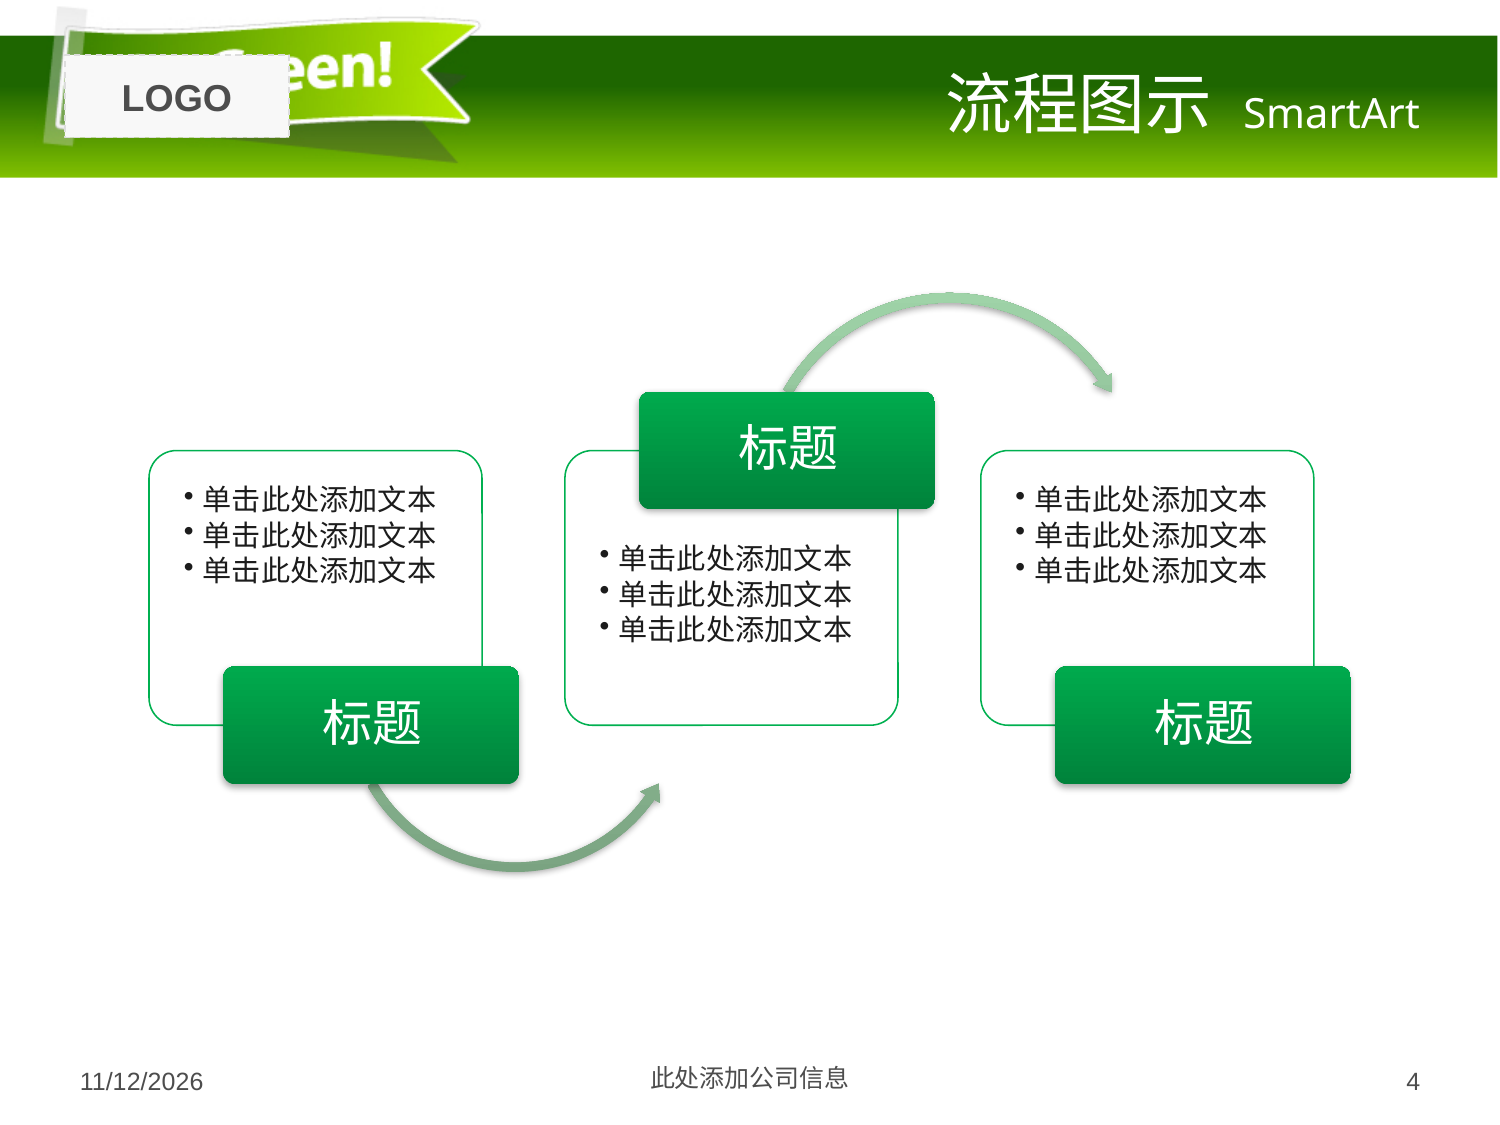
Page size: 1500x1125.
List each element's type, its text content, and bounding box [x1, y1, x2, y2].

slide_number 4 [1085, 1058, 1436, 1103]
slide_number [64, 1058, 415, 1103]
title 流程图示 SmartArt [64, 42, 1436, 161]
footer 此处添加公司信息 [512, 1058, 988, 1103]
picture [0, 0, 1498, 1119]
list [148, 219, 1352, 957]
